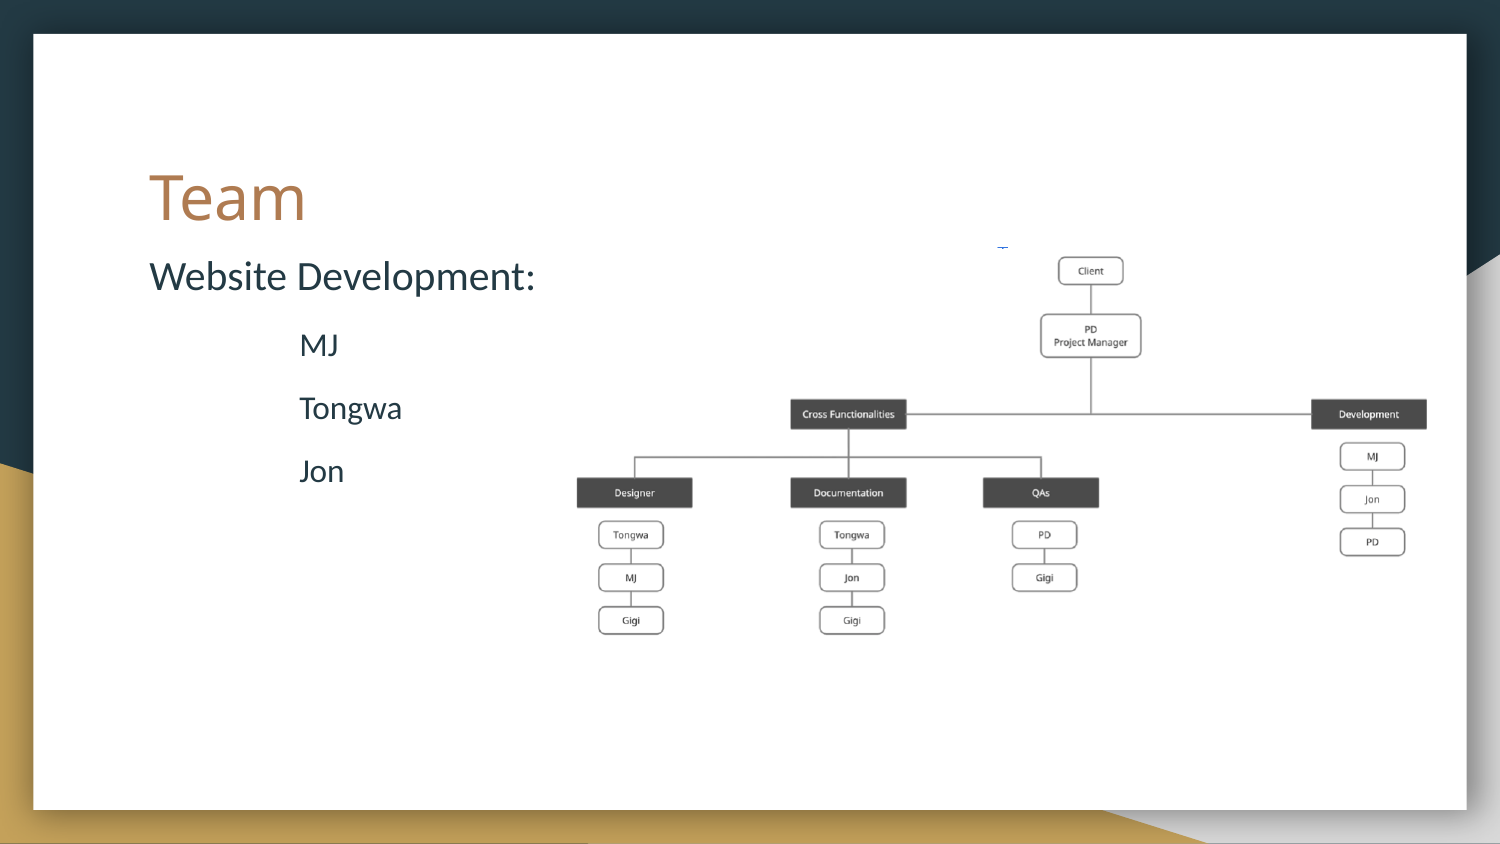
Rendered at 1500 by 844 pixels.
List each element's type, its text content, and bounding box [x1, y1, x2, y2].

title Team [134, 138, 1366, 238]
picture [575, 247, 1433, 636]
list Website Development: MJ Tongwa Jon [134, 238, 1366, 729]
